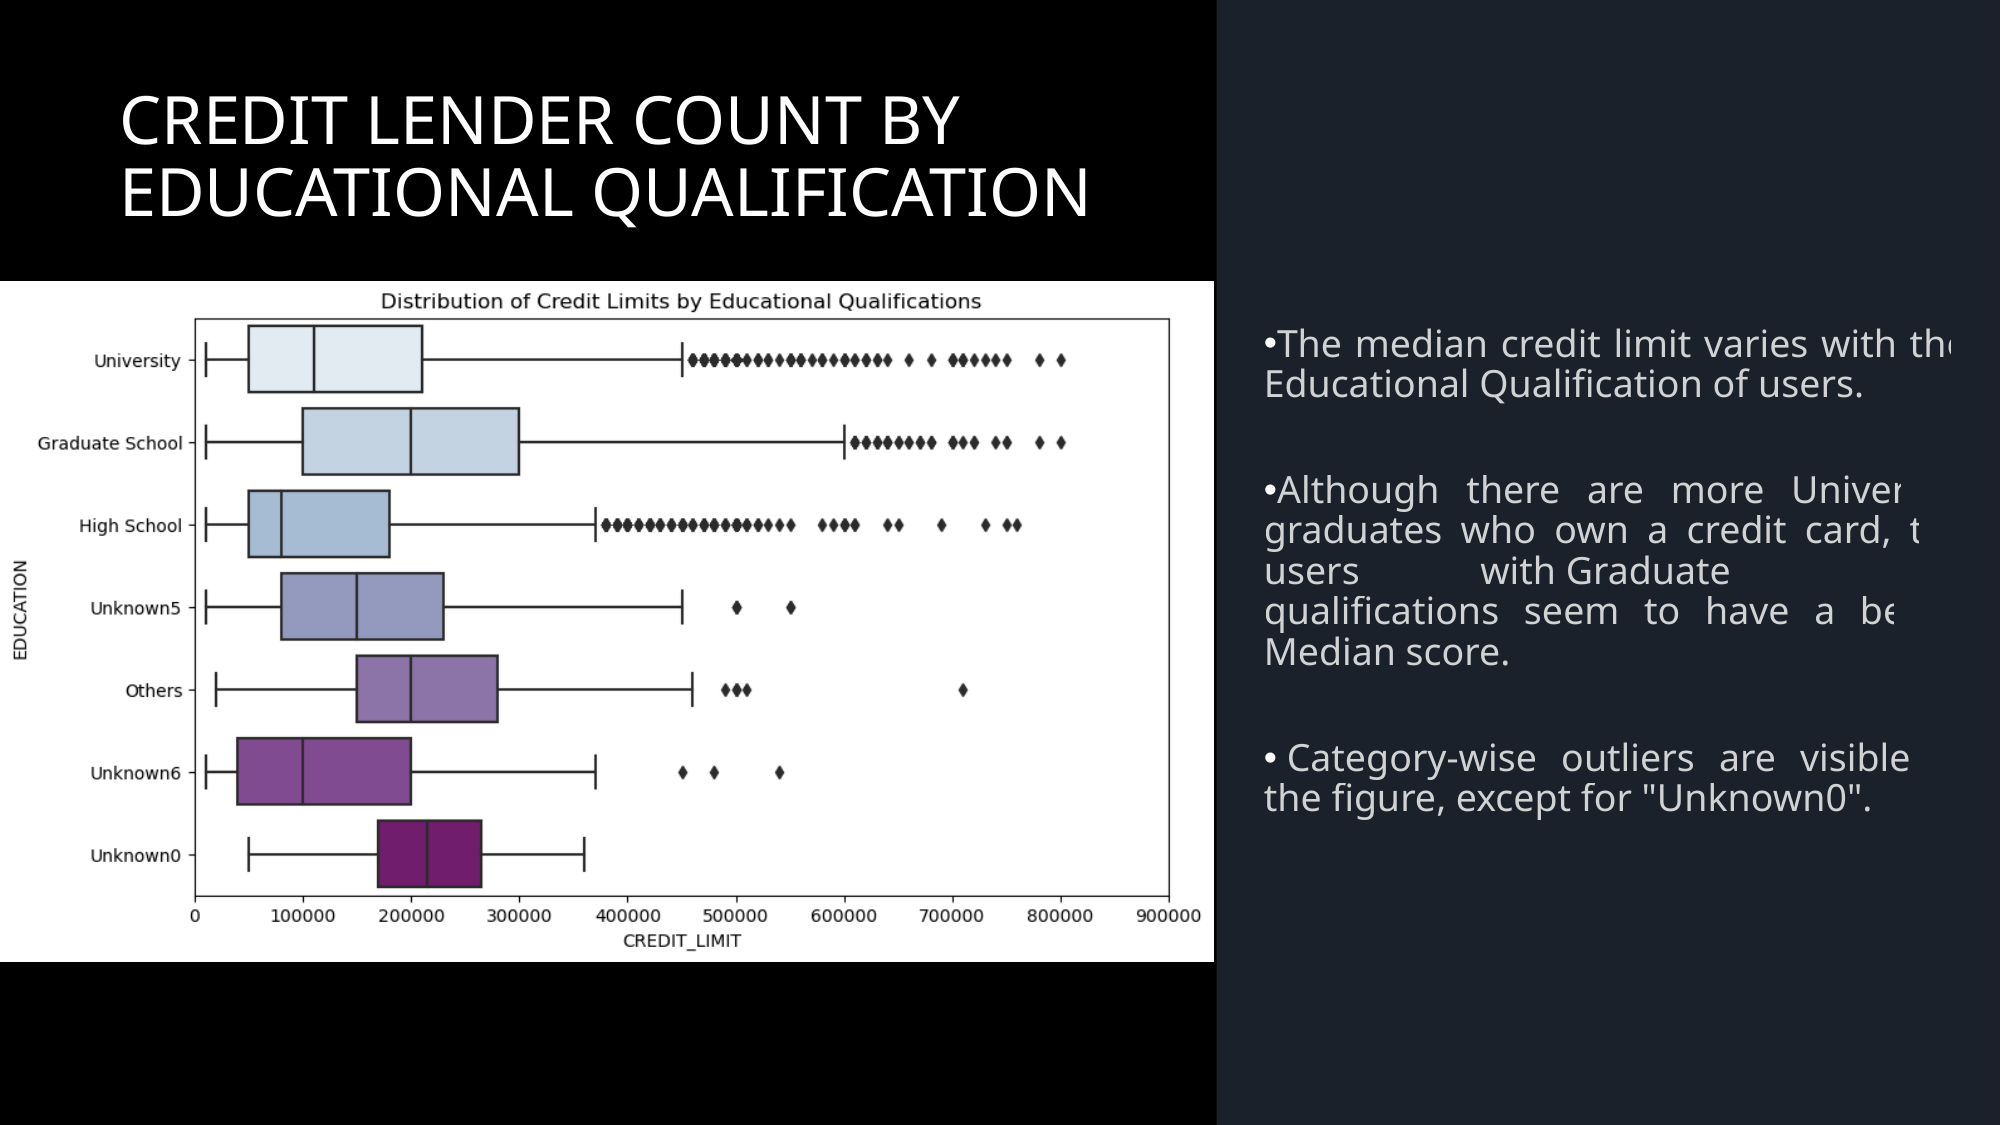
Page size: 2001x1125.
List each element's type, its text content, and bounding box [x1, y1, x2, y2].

text_box The median credit limit varies with the Educational Qualification of users. Although there are more University graduates who own a credit card, the users with Graduate School qualifications seem to have a better Median score. Category-wise outliers are visible in the figure, except for "Unknown0". [1249, 317, 1984, 967]
picture [0, 281, 1215, 962]
text_box [0, 0, 1216, 1125]
text_box CREDIT LENDER COUNT BY EDUCATIONAL QUALIFICATION [104, 79, 1189, 238]
text_box [1216, 0, 2000, 1125]
